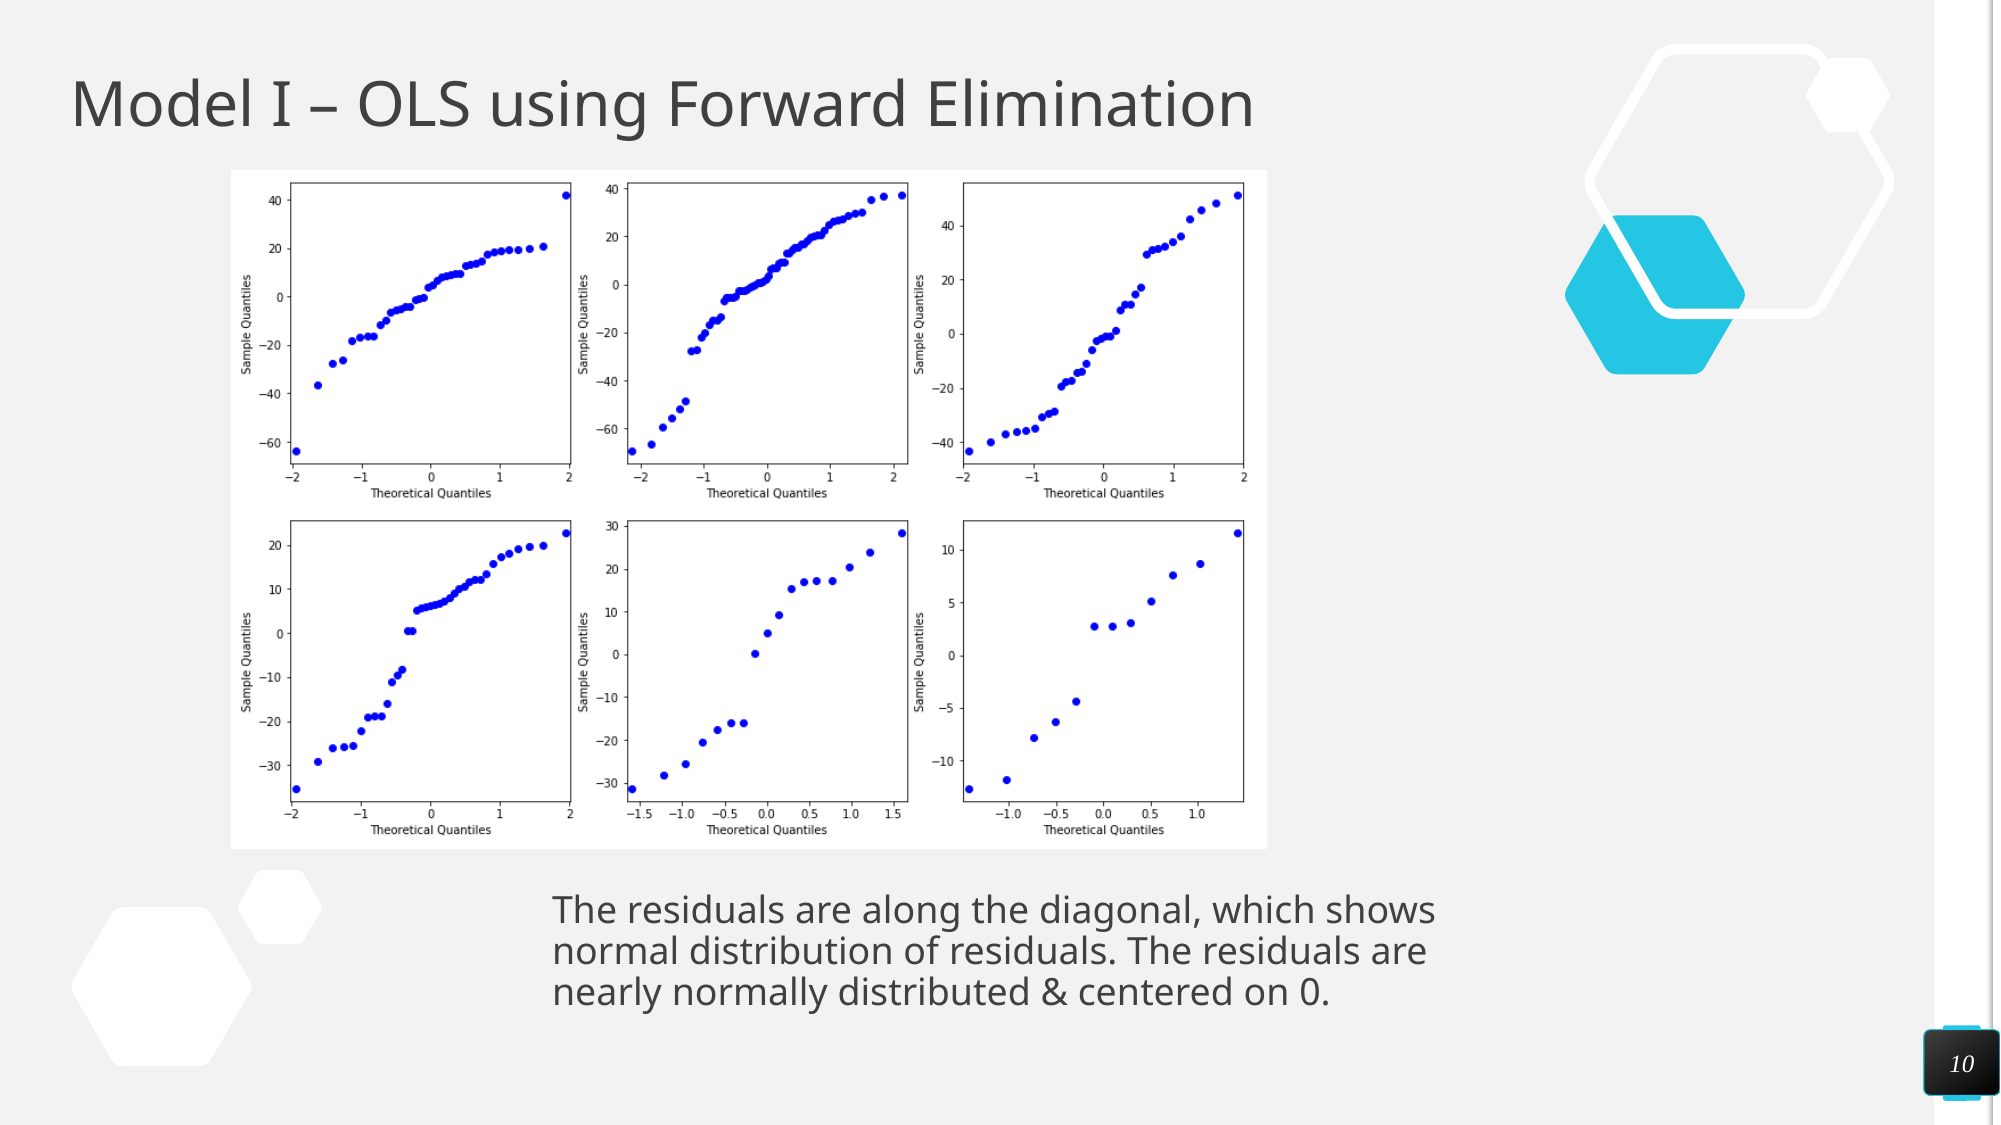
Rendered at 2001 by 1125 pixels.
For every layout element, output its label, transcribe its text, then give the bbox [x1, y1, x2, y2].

list The residuals are along the diagonal, which shows normal distribution of residuals. The residuals are nearly normally distributed & centered on 0. [552, 891, 1448, 1064]
title Model I – OLS using Forward Elimination [70, 70, 1932, 142]
picture [231, 170, 1267, 850]
slide_number 10 [1923, 1029, 2000, 1096]
